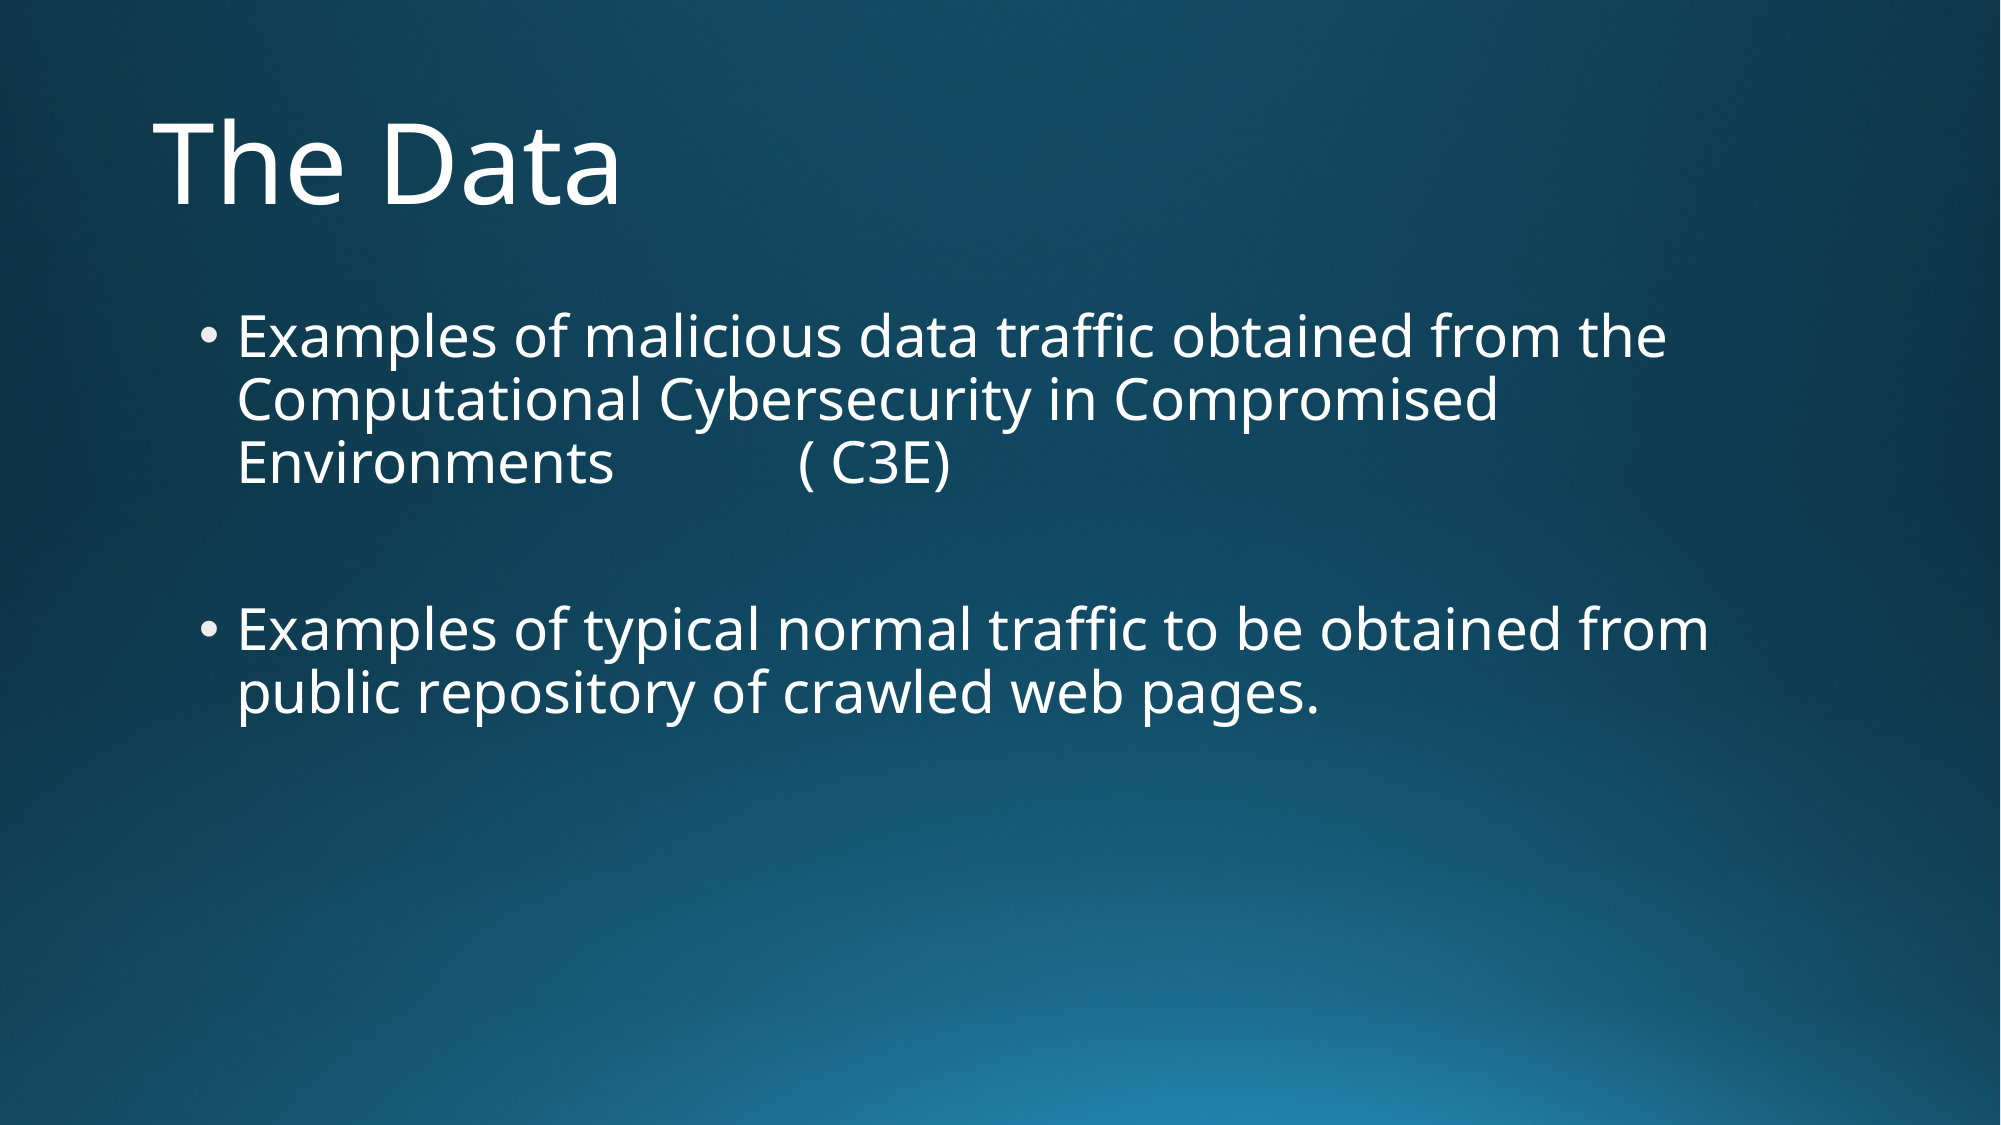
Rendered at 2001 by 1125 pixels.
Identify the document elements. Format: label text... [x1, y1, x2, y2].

title The Data [137, 59, 1863, 278]
picture [0, 0, 2001, 1125]
list Examples of malicious data traffic obtained from the Computational Cybersecurity in Compromised Environments ( C3E) Examples of typical normal traffic to be obtained from public repository of crawled web pages. [183, 299, 1863, 1014]
